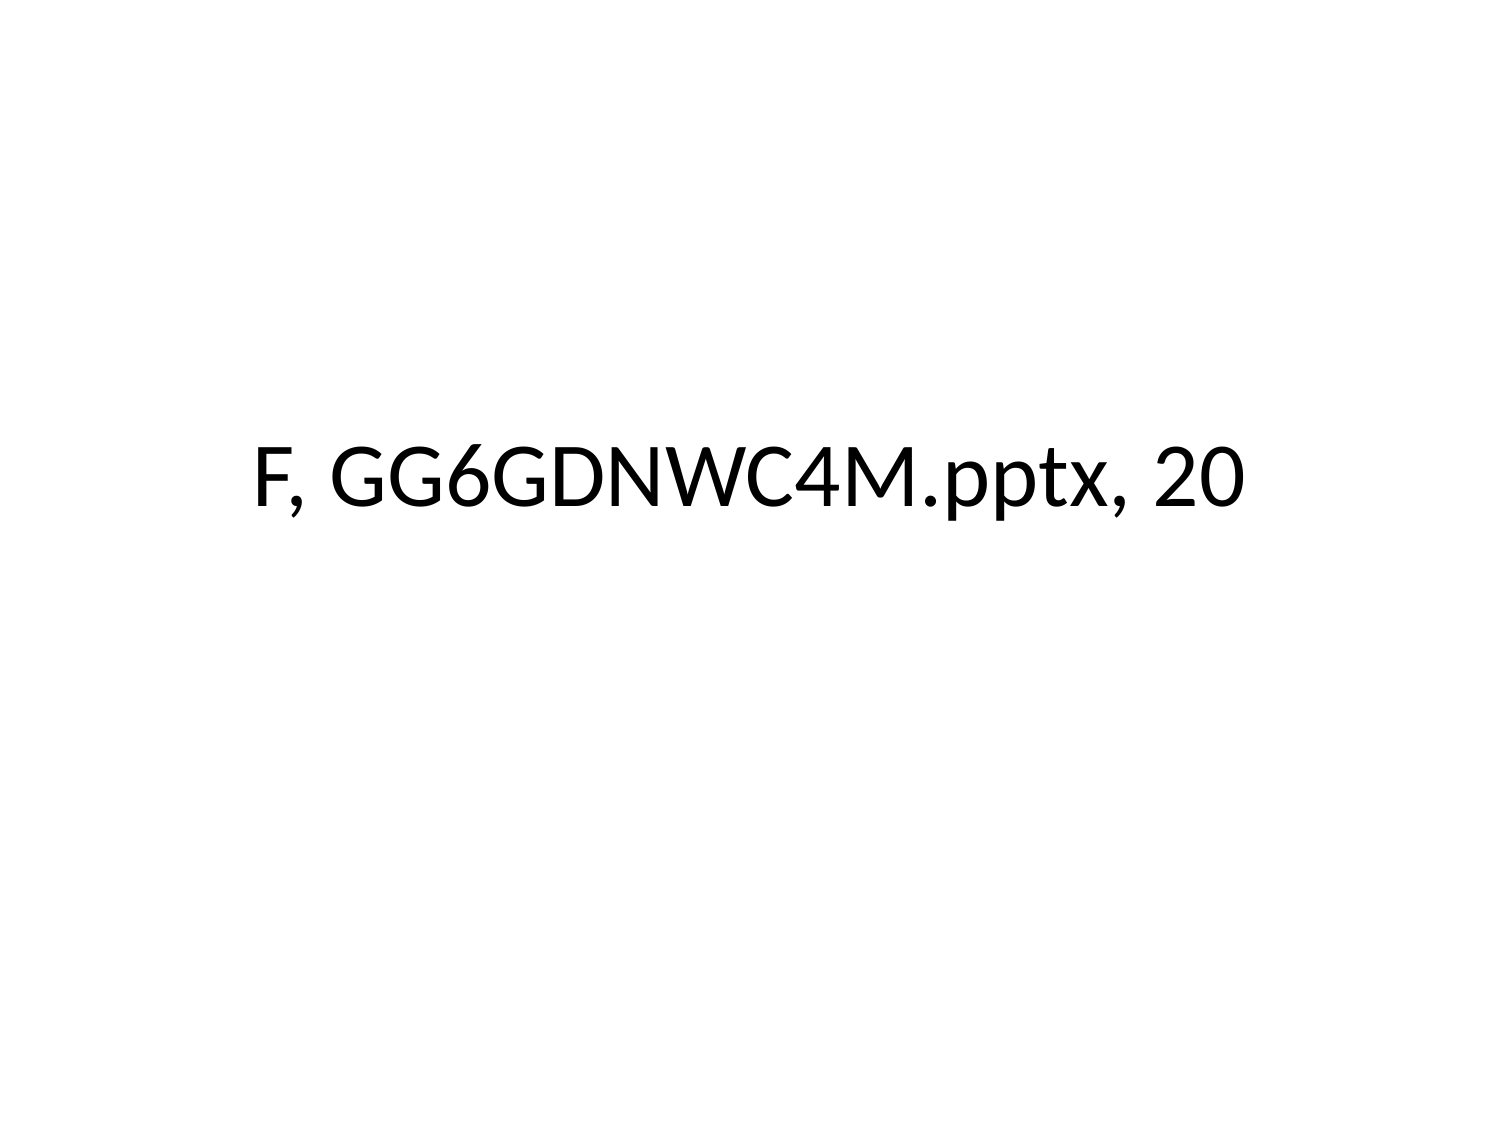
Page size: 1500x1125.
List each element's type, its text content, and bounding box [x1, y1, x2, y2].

title F, GG6GDNWC4M.pptx, 20 [112, 349, 1388, 591]
